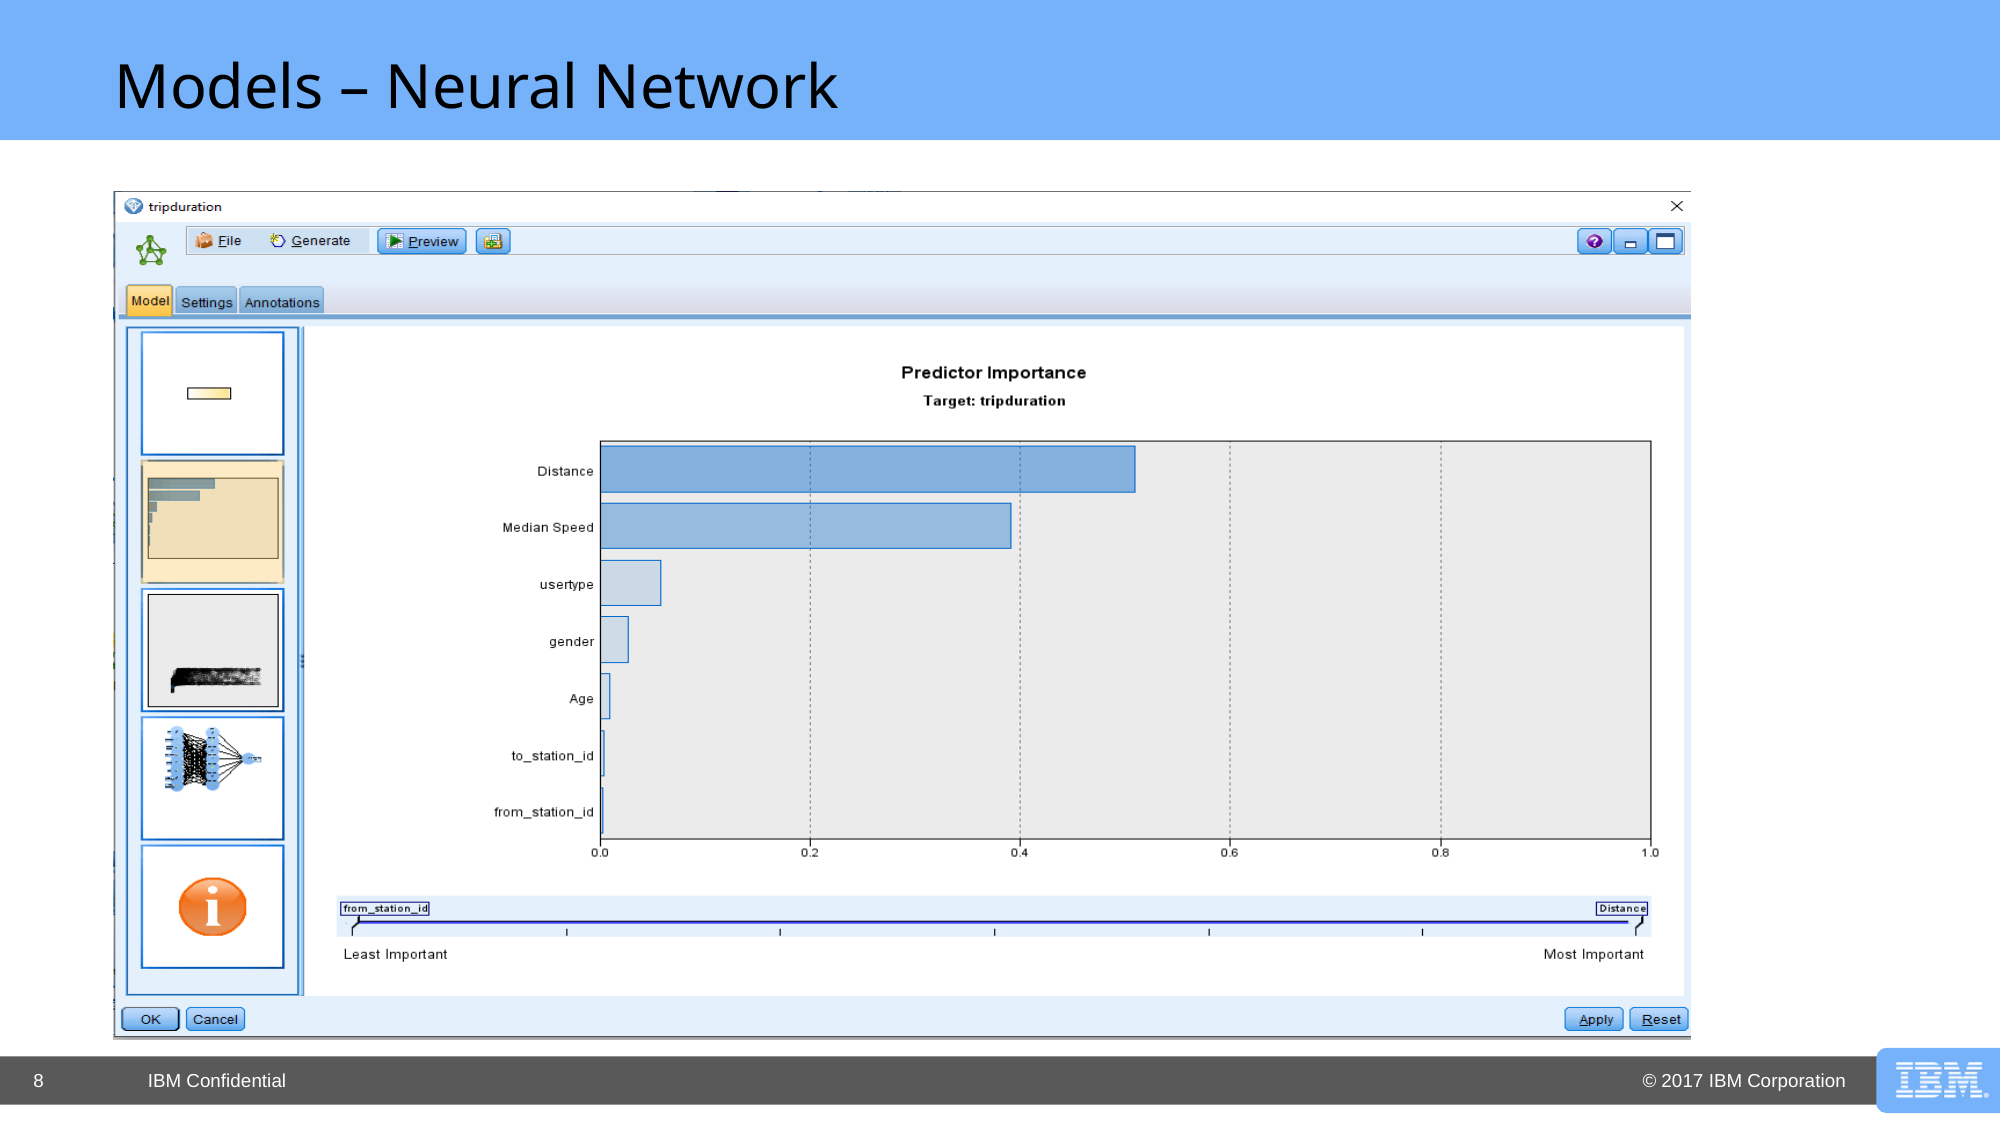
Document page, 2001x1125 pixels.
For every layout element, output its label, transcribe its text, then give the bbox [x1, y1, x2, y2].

title Models – Neural Network [99, 48, 1900, 116]
picture [1896, 1062, 1989, 1098]
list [113, 191, 1691, 1040]
